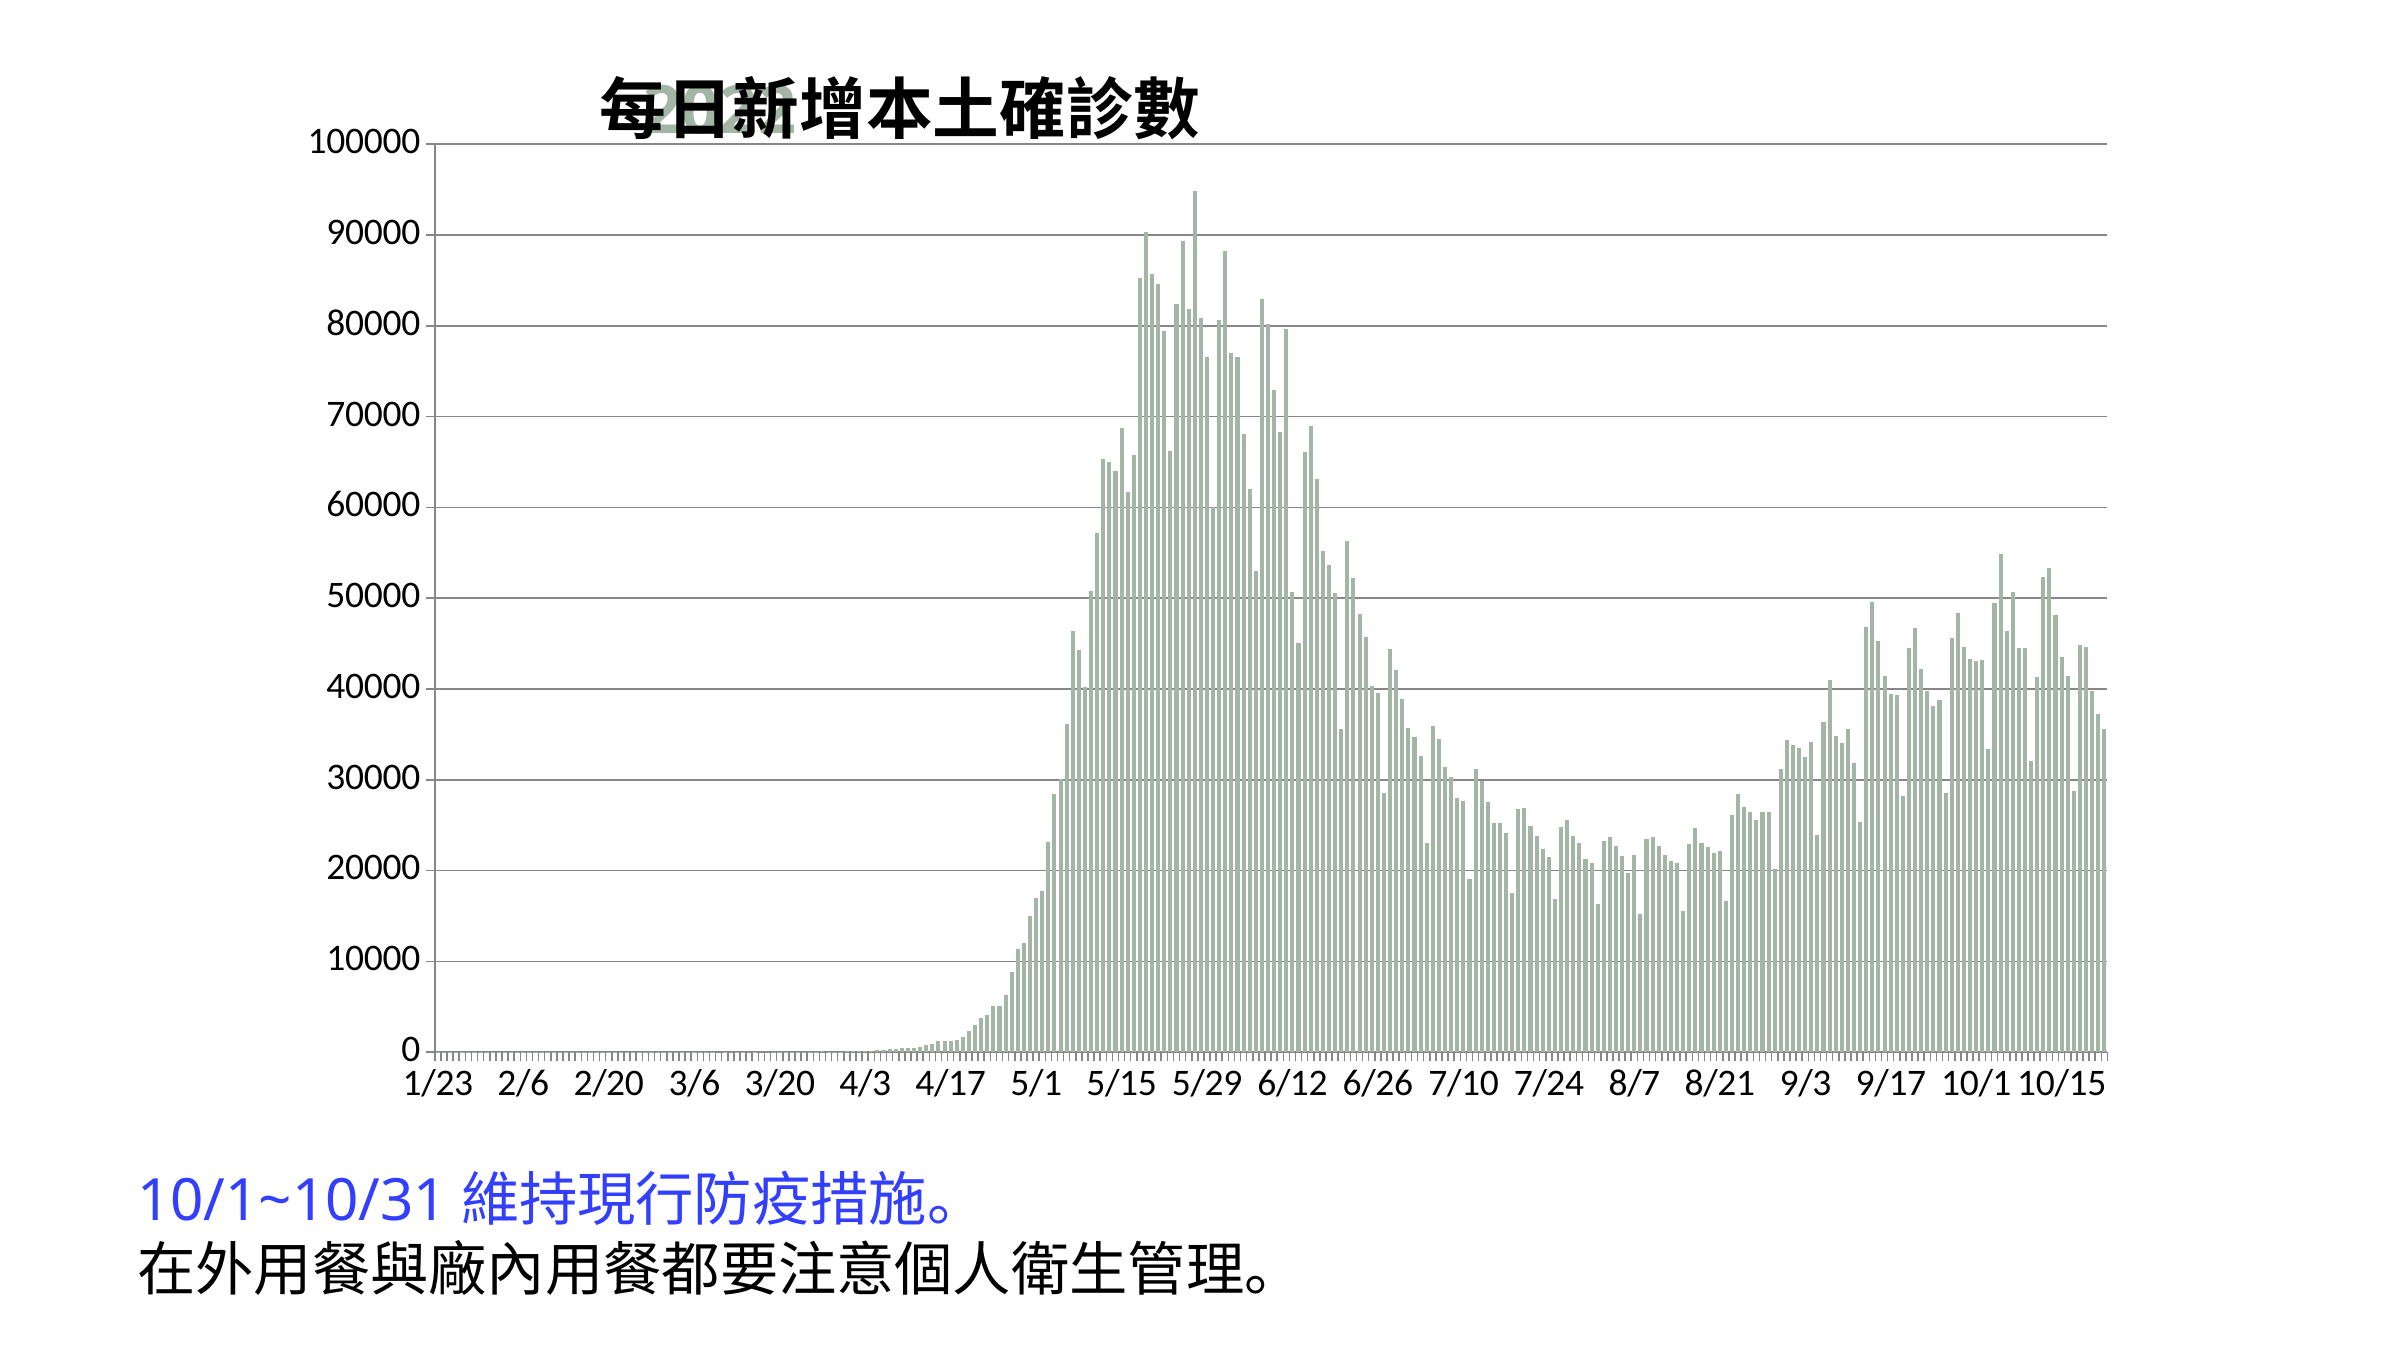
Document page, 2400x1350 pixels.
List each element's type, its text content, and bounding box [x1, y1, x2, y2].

chart [269, 104, 2146, 1126]
text_box 10/1~10/31維持現行防疫措施。 在外用餐與廠內用餐都要注意個人衛生管理。 [122, 1154, 1318, 1310]
text_box 每日新增本土確診數 [584, 59, 1216, 102]
